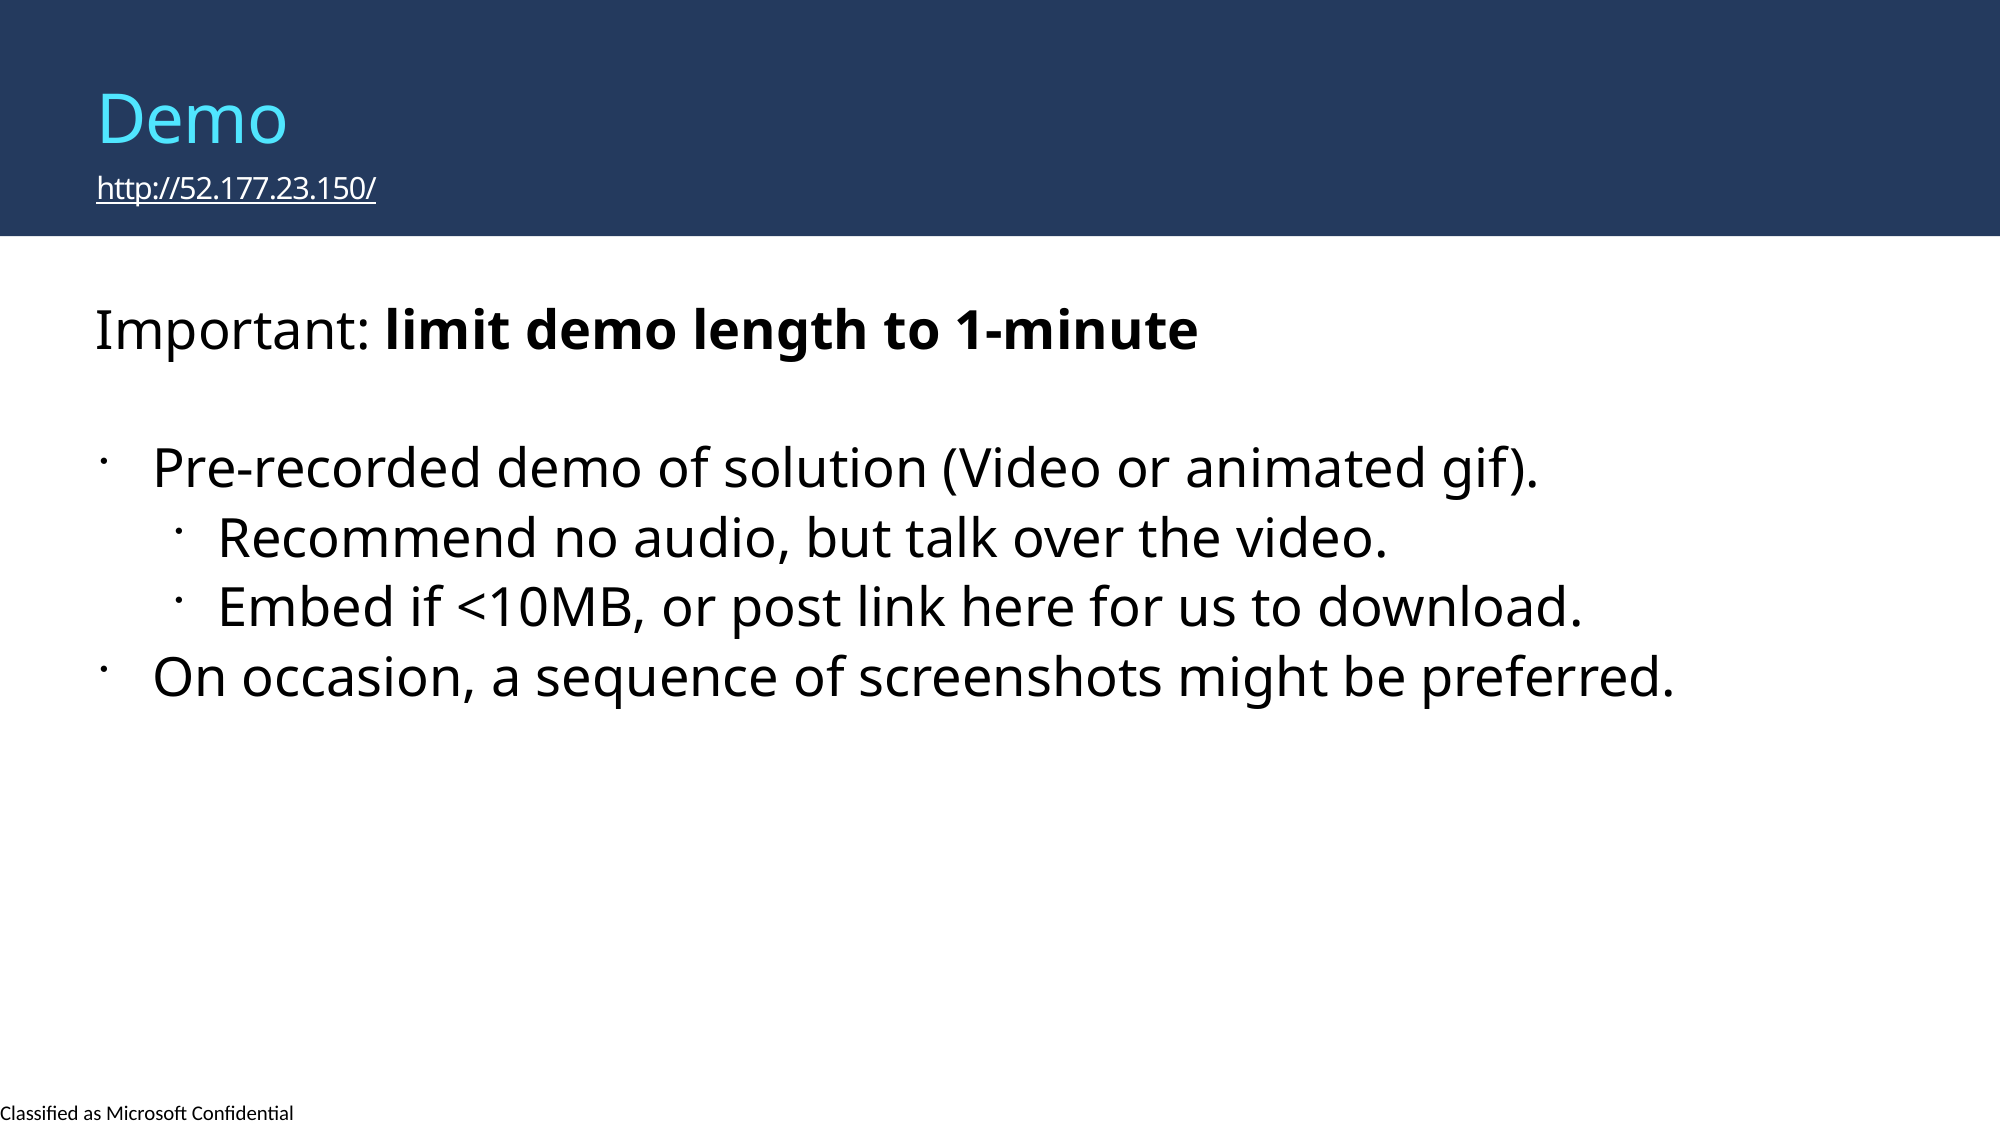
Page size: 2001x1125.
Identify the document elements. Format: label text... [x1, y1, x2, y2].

text_box Important: limit demo length to 1-minute Pre-recorded demo of solution (Video or animated gif). Recommend no audio, but talk over the video. Embed if <10MB, or post link here for us to download. On occasion, a sequence of screenshots might be preferred. [95, 302, 1820, 1029]
text_box Demo http://52.177.23.150/ [96, 75, 1904, 211]
